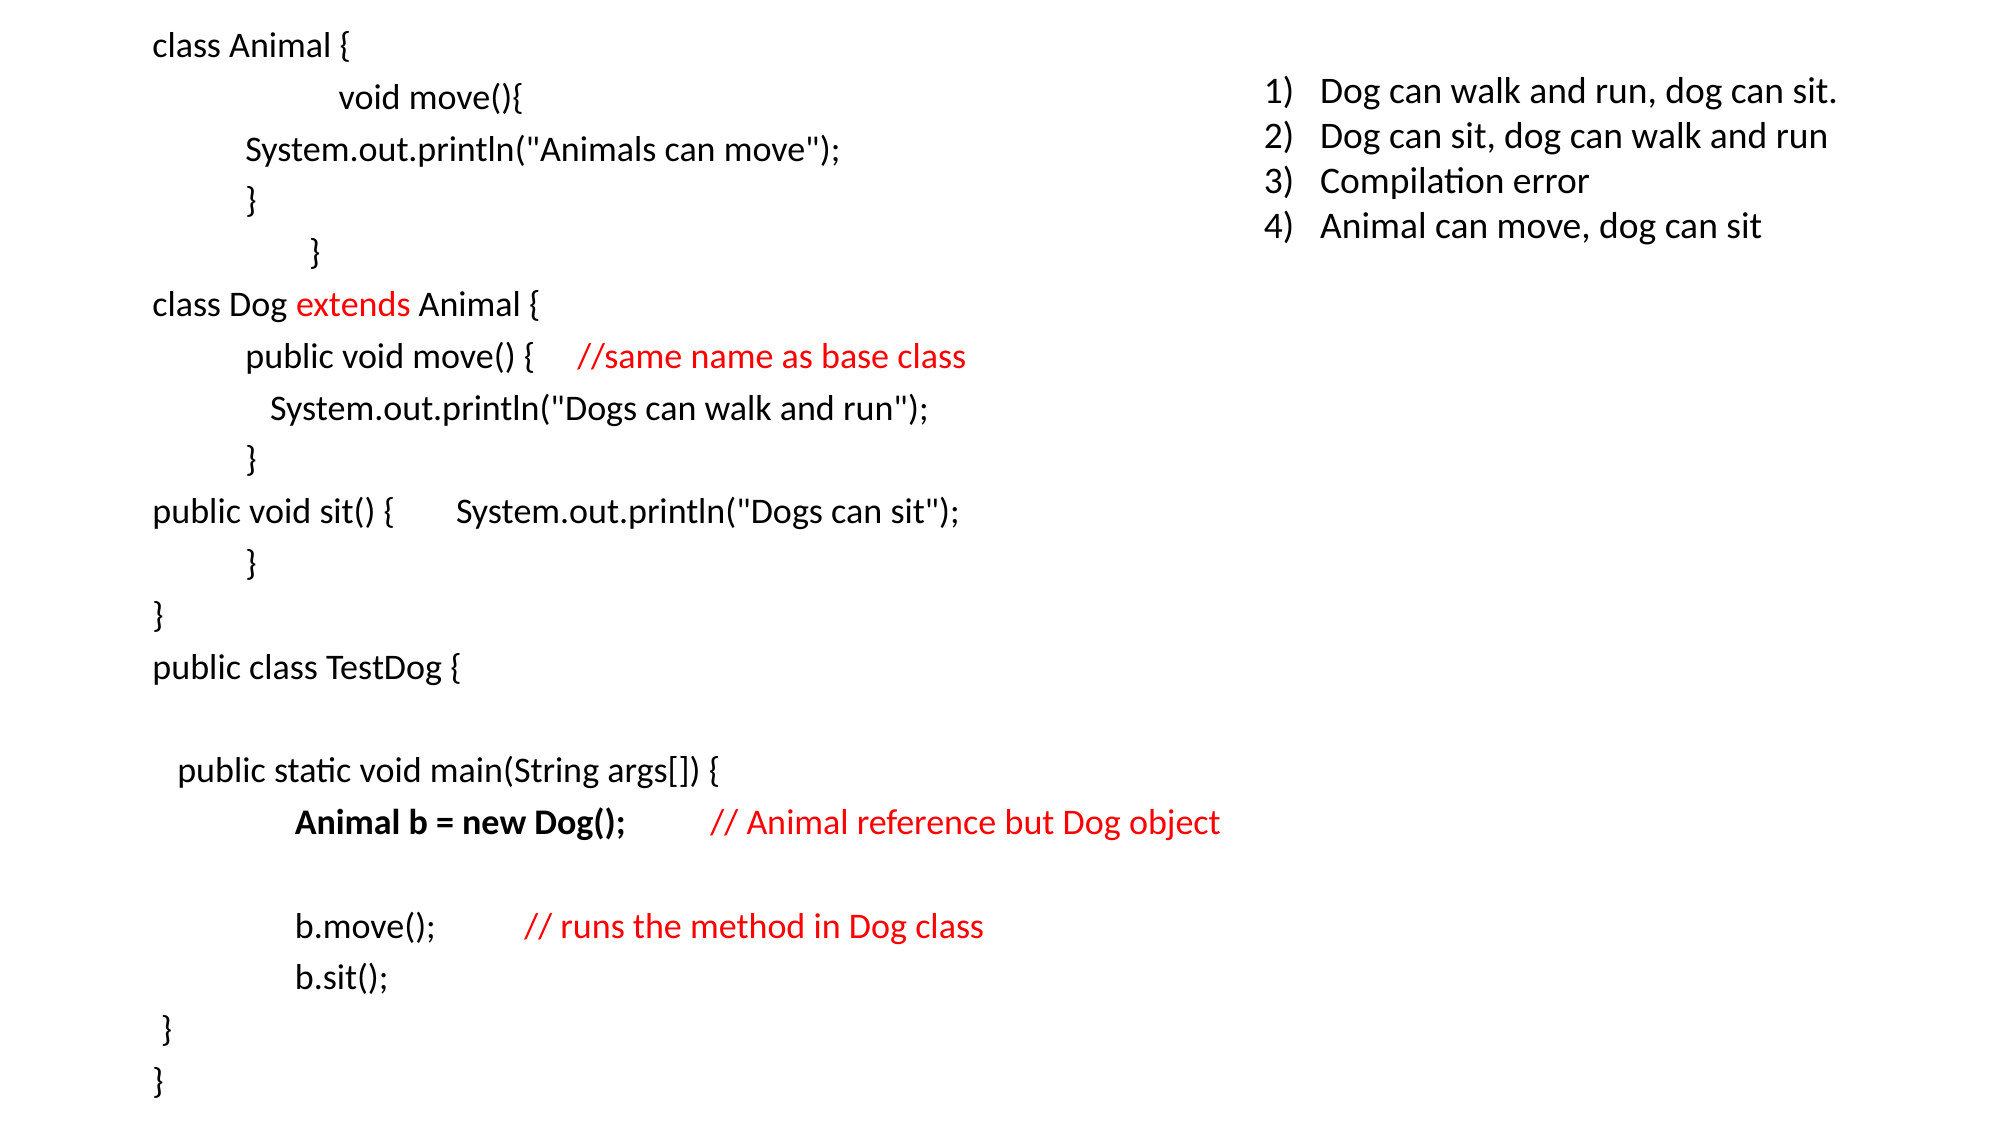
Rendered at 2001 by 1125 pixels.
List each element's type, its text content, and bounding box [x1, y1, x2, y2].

text_box Dog can walk and run, dog can sit. Dog can sit, dog can walk and run Compilation error Animal can move, dog can sit [1249, 58, 1888, 253]
list class Animal { void move(){ System.out.println("Animals can move"); } } class Dog extends Animal { public void move() { //same name as base class System.out.println("Dogs can walk and run"); } public void sit() { System.out.println("Dogs can sit"); } } public class TestDog { public static void main(String args[]) { Animal b = new Dog(); // Animal reference but Dog object b.move(); // runs the method in Dog class b.sit(); } } [137, 19, 1863, 1125]
